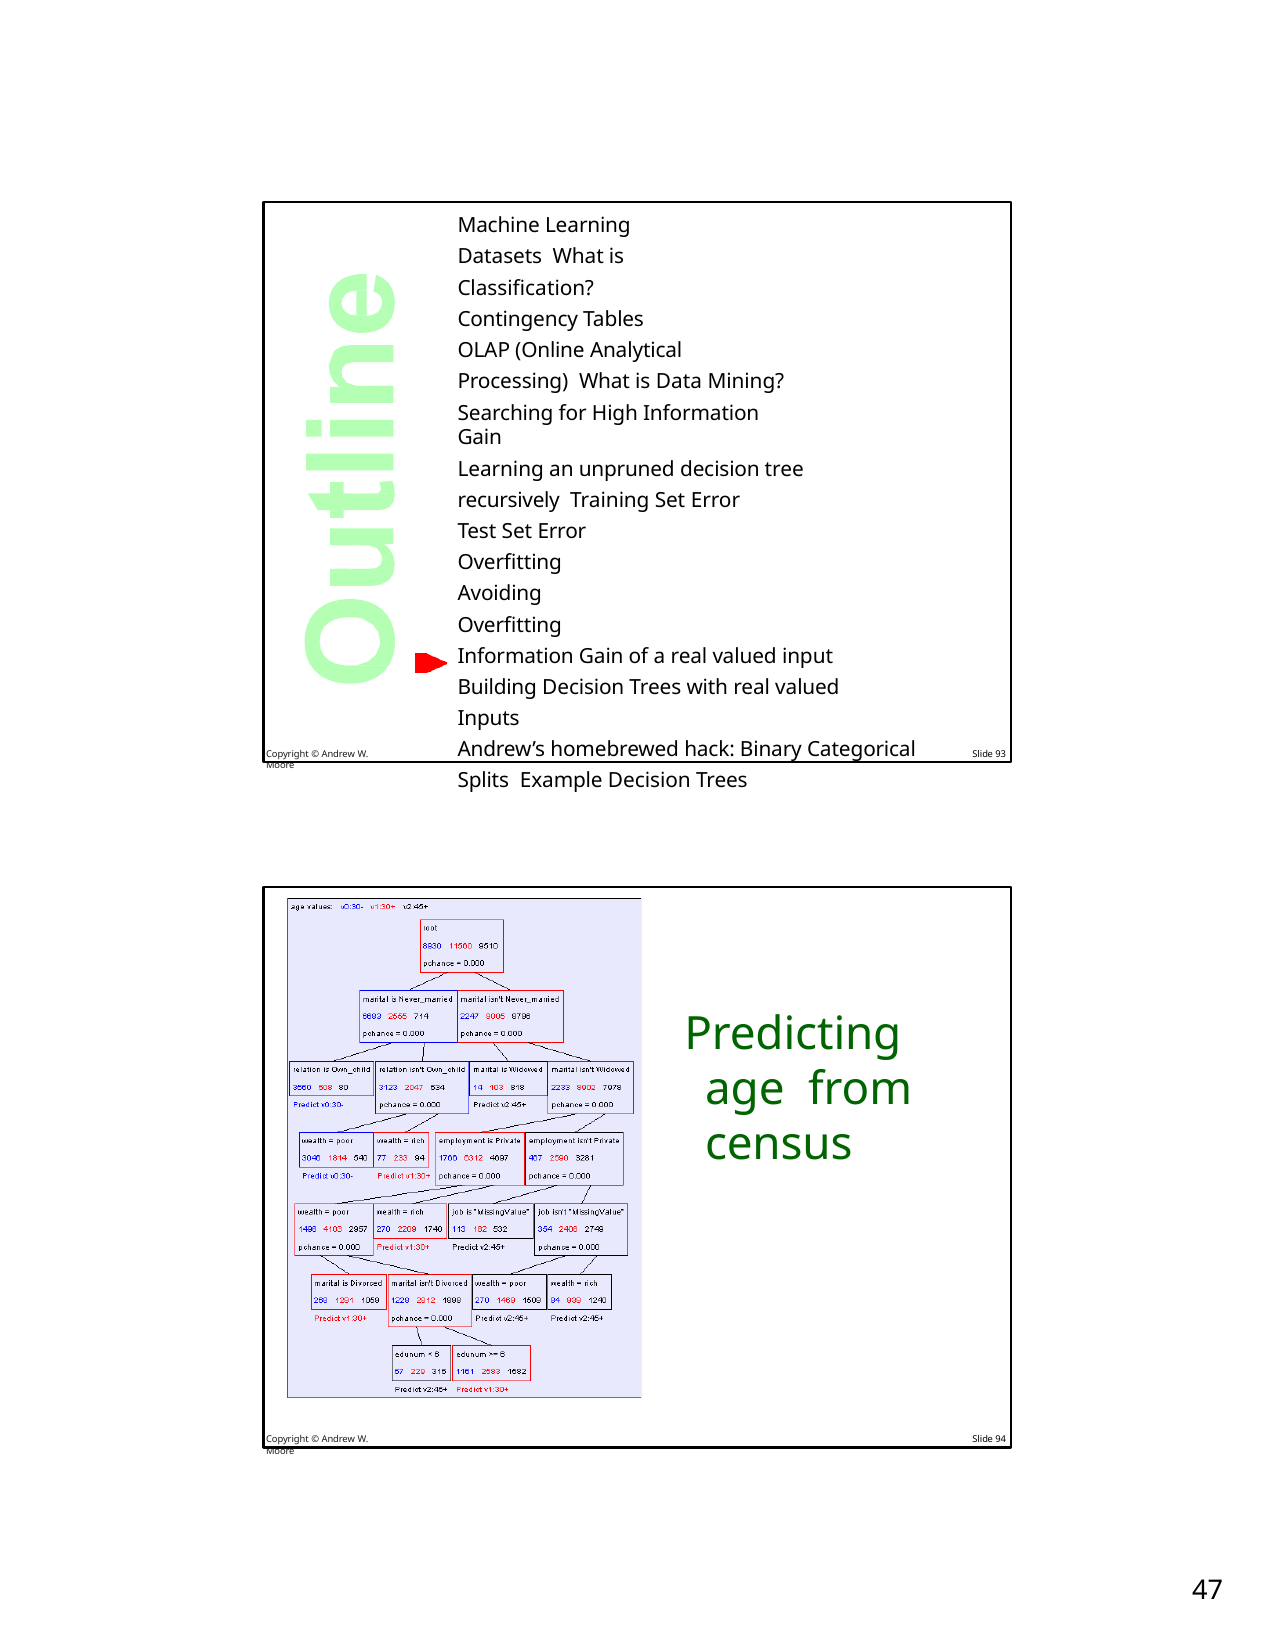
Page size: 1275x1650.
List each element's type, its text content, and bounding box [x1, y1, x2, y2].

text_box Copyright © Andrew W. Moore [266, 1448, 397, 1457]
text_box [263, 201, 1012, 763]
text_box Machine Learning Datasets What is Classification? Contingency Tables OLAP (Online Analytical Processing) What is Data Mining? Searching for High Information Gain Learning an unpruned decision tree recursively Training Set Error Test Set Error Overfitting Avoiding Overfitting Information Gain of a real valued input Building Decision Trees with real valued Inputs Andrew’s homebrewed hack: Binary Categorical Splits Example Decision Trees [457, 763, 954, 793]
text_box [263, 887, 1012, 1448]
text_box Copyright © Andrew W. Moore [266, 763, 397, 771]
slide_number 25 [1187, 1570, 1226, 1650]
